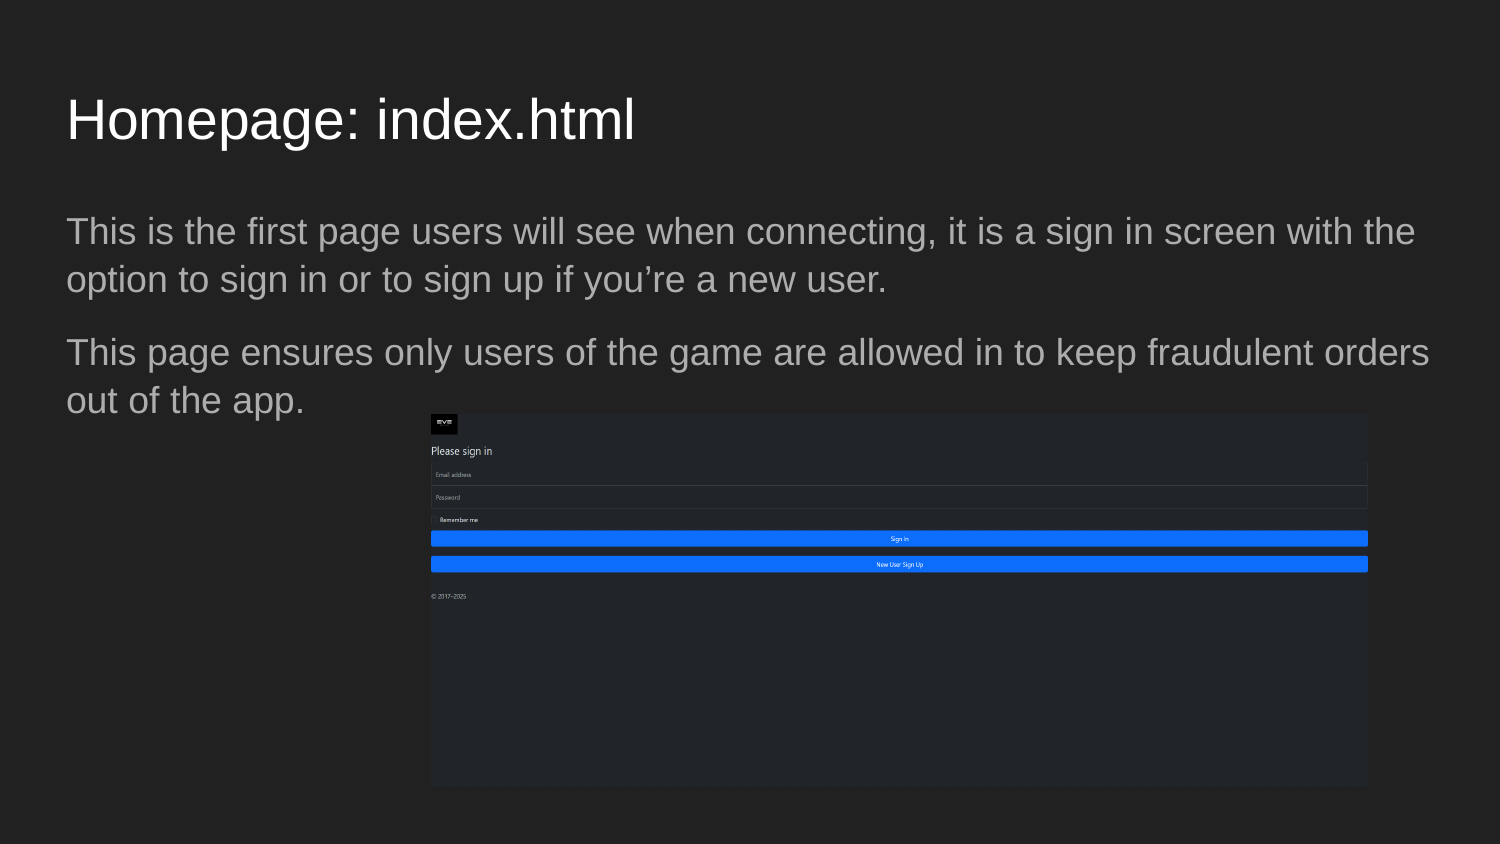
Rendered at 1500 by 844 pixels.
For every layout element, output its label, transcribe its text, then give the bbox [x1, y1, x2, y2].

picture [431, 414, 1368, 787]
title Homepage: index.html [51, 72, 1449, 167]
list This is the first page users will see when connecting, it is a sign in screen with the option to sign in or to sign up if you’re a new user. This page ensures only users of the game are allowed in to keep fraudulent orders out of the app. [51, 189, 1449, 750]
